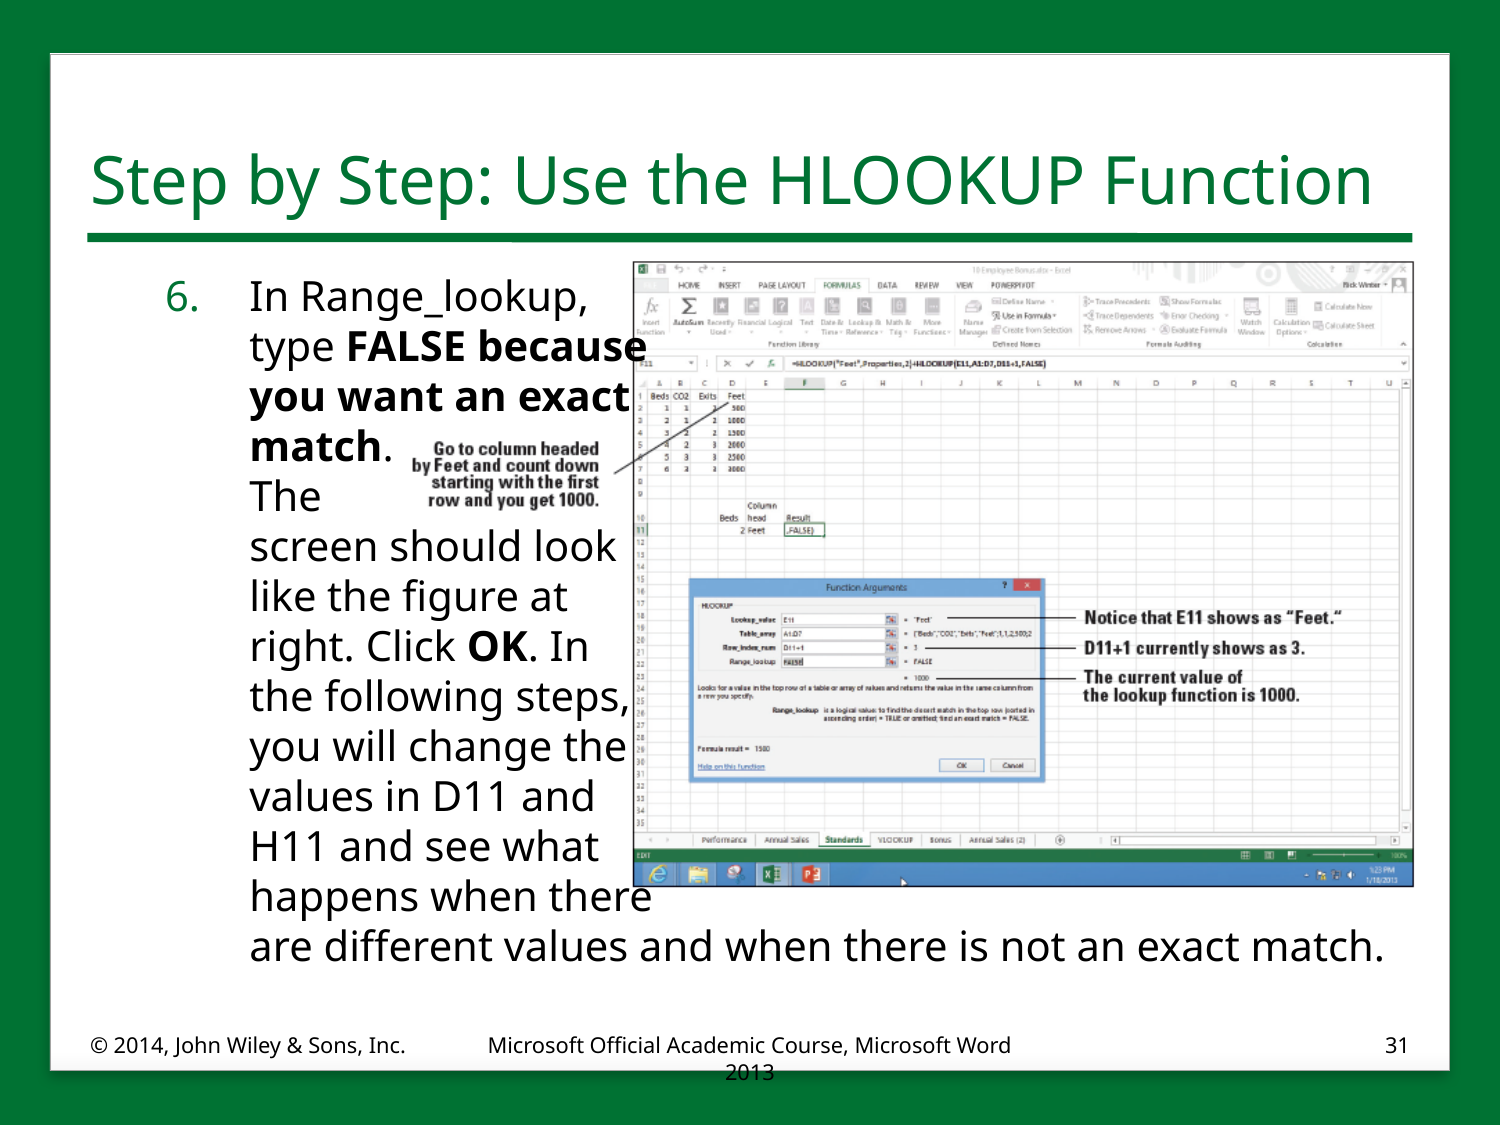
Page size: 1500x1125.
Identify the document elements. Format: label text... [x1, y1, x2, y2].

picture [399, 249, 1421, 898]
title Step by Step: Use the HLOOKUP Function [74, 74, 1426, 226]
slide_number 31 [1074, 1024, 1426, 1103]
list In Range_lookup, type FALSE because you want an exact match. The screen should look like the figure at right. Click OK. In the following steps, you will change the values in D11 and H11 and see what happens when there are different values and when there is not an exact match. [75, 262, 1425, 1063]
slide_number © 2014, John Wiley & Sons, Inc. [74, 1024, 426, 1103]
footer Microsoft Official Academic Course, Microsoft Word 2013 [449, 1024, 1051, 1103]
